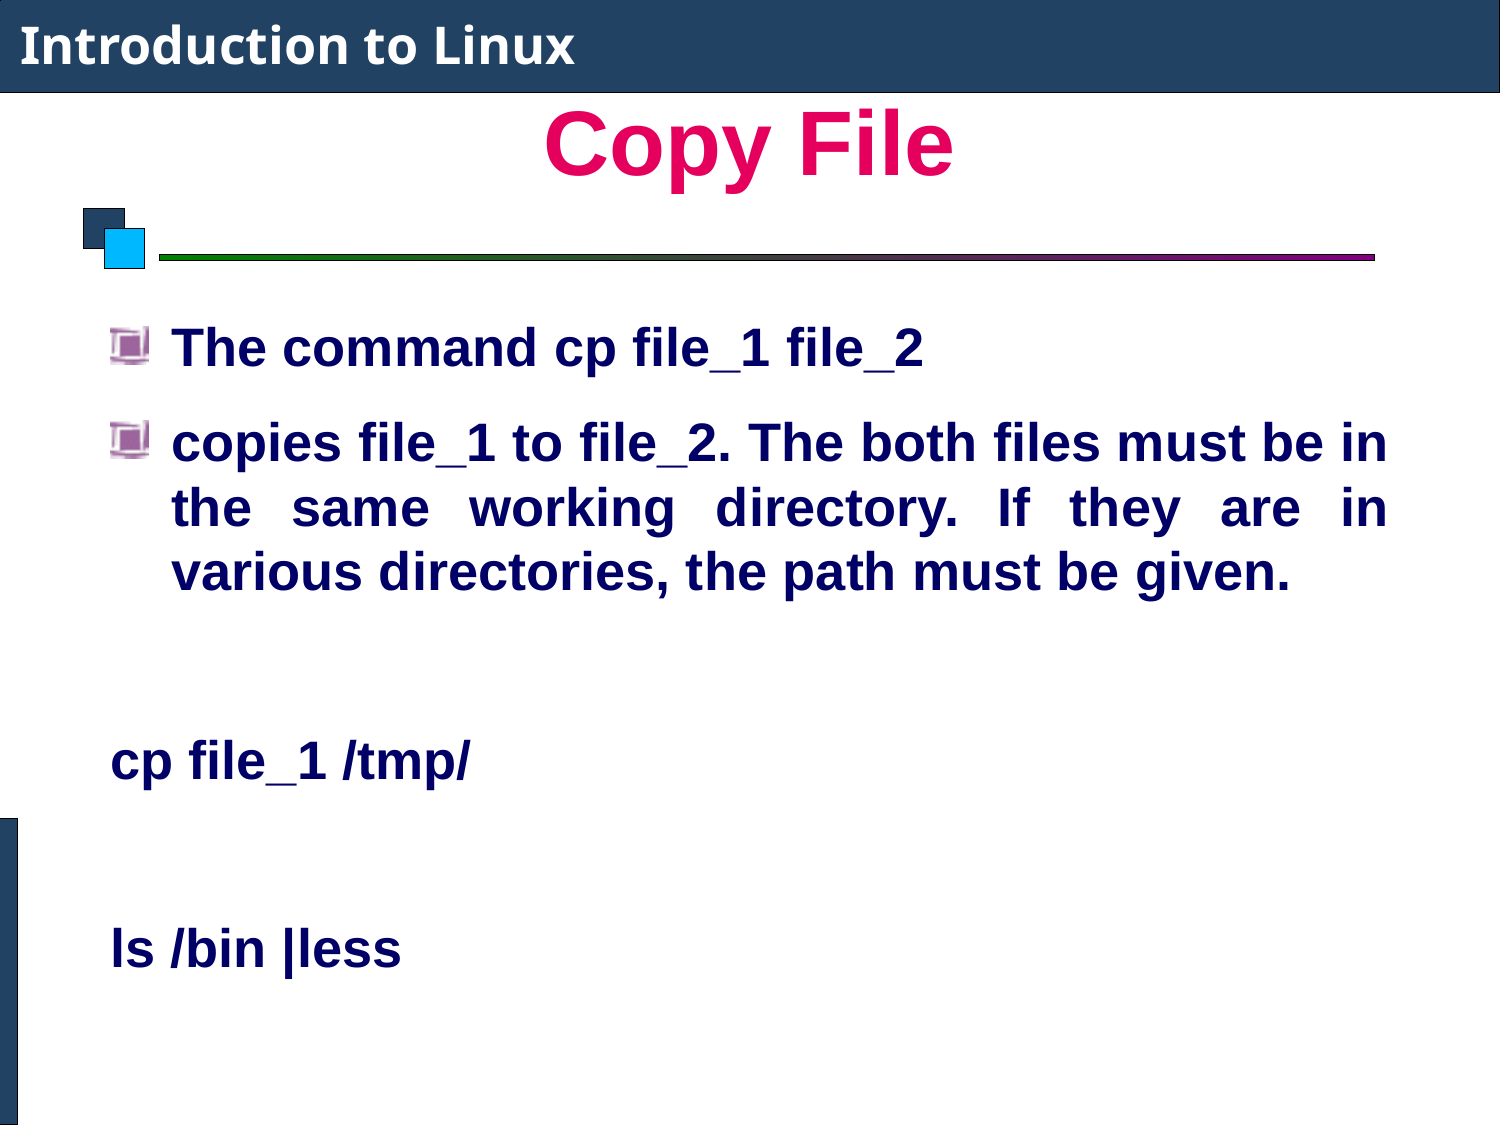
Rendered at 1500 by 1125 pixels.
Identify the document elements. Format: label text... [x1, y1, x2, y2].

text_box [0, 0, 1500, 93]
text_box [83, 208, 125, 249]
text_box [104, 228, 145, 269]
text_box The command cp file_1 file_2 copies file_1 to file_2. The both files must be in the same working directory. If they are in various directories, the path must be given. cp file_1 /tmp/ ls /bin |less [110, 312, 1391, 979]
text_box [0, 818, 18, 1125]
text_box Introduction to Linux [20, 17, 975, 77]
title Copy File [74, 93, 1426, 234]
text_box [159, 254, 1375, 261]
picture [110, 420, 149, 459]
picture [110, 326, 149, 365]
